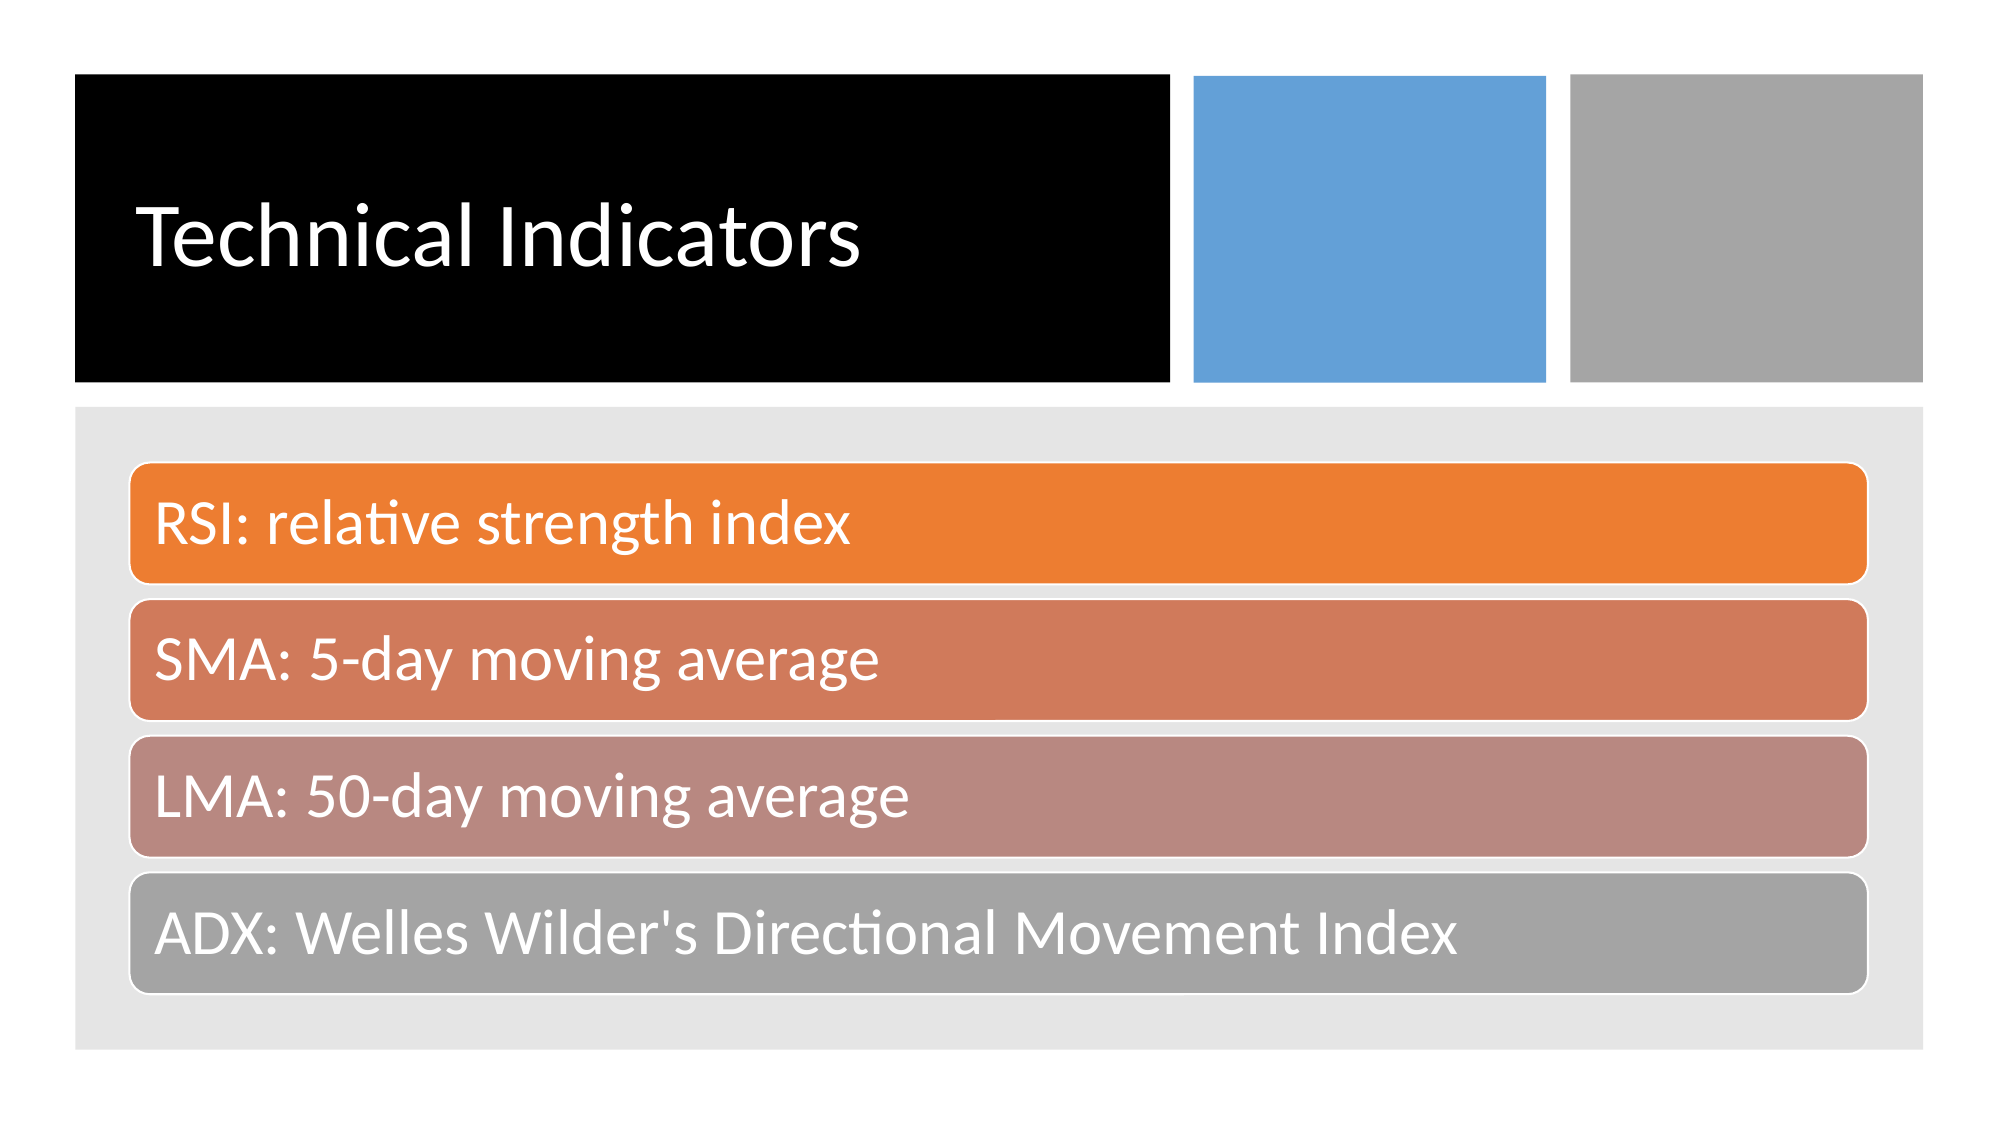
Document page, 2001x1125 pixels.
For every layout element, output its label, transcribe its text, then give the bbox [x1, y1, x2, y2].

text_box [129, 462, 1869, 995]
text_box [1570, 74, 1923, 383]
title Technical Indicators [120, 120, 1119, 354]
text_box [75, 406, 1924, 1050]
text_box [75, 74, 1171, 383]
text_box [1193, 75, 1547, 383]
